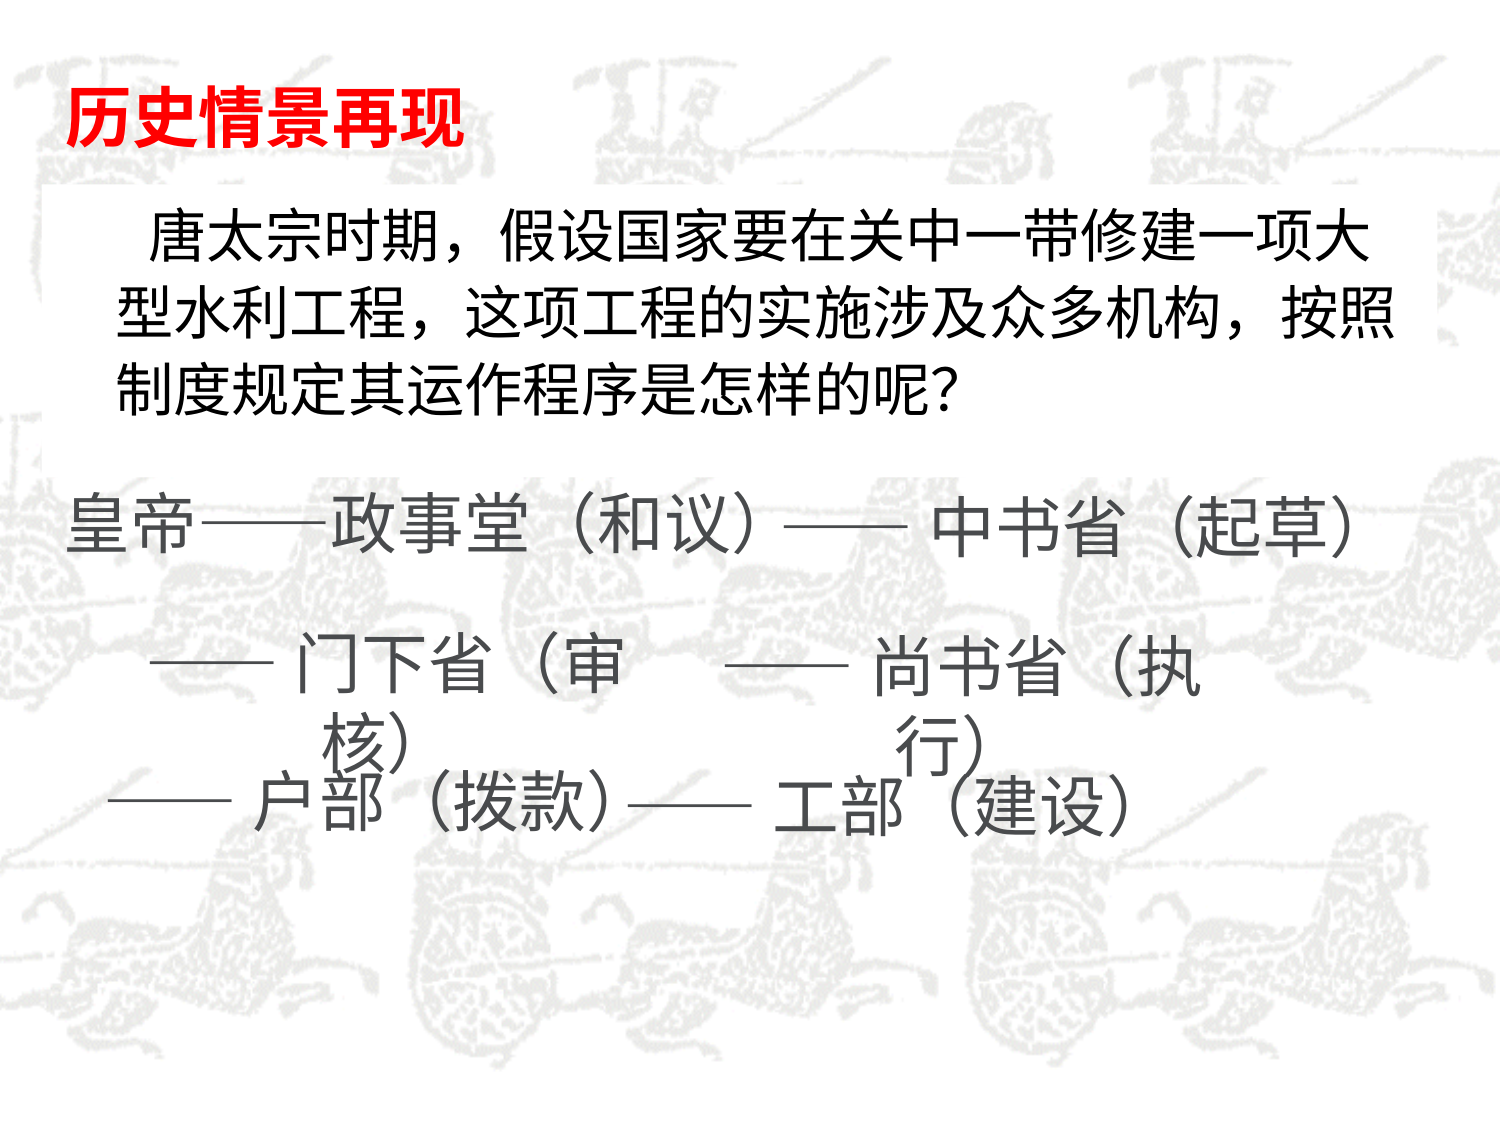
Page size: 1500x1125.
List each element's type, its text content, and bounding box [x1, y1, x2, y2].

text_box ——中书省（起草） [728, 478, 1447, 574]
text_box ——门下省（审核） [88, 614, 686, 752]
text_box ——工部（建设） [608, 792, 1247, 853]
text_box ——户部（拨款） [88, 752, 726, 847]
picture [0, 1, 1500, 1125]
text_box 唐太宗时期，假设国家要在关中一带修建一项大型水利工程，这项工程的实施涉及众多机构，按照制度规定其运作程序是怎样的呢？ [41, 184, 1438, 478]
text_box 历史情景再现 [41, 42, 505, 165]
text_box ——尚书省（执行） [655, 617, 1268, 792]
text_box 皇帝——政事堂（和议） [49, 474, 1046, 569]
